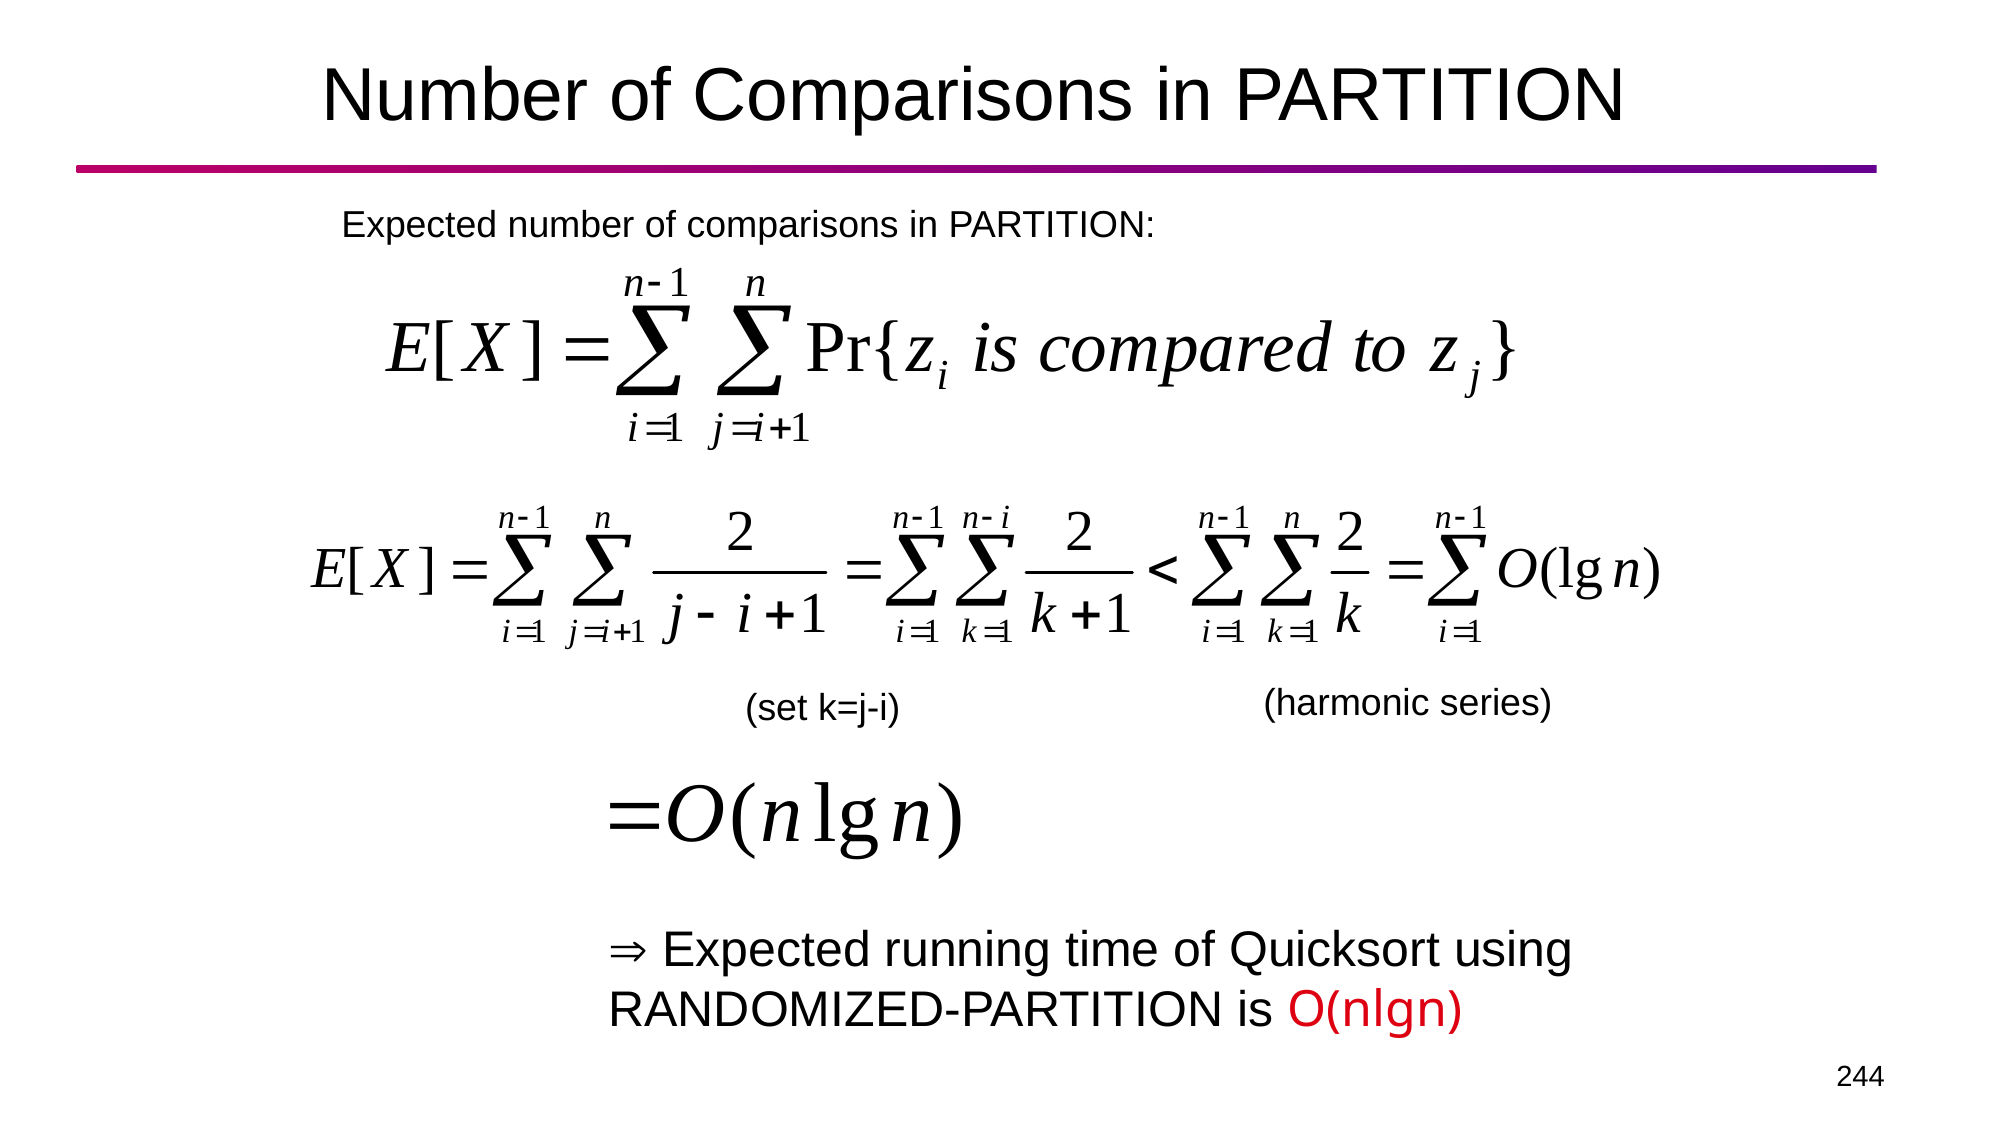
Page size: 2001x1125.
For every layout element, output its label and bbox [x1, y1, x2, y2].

text_box [730, 675, 916, 736]
text_box [594, 909, 1625, 1045]
slide_number [1433, 1049, 1900, 1103]
text_box [588, 763, 976, 878]
text_box [326, 192, 1529, 463]
title [74, 16, 1875, 166]
text_box [1248, 671, 1568, 731]
list [300, 490, 1672, 660]
